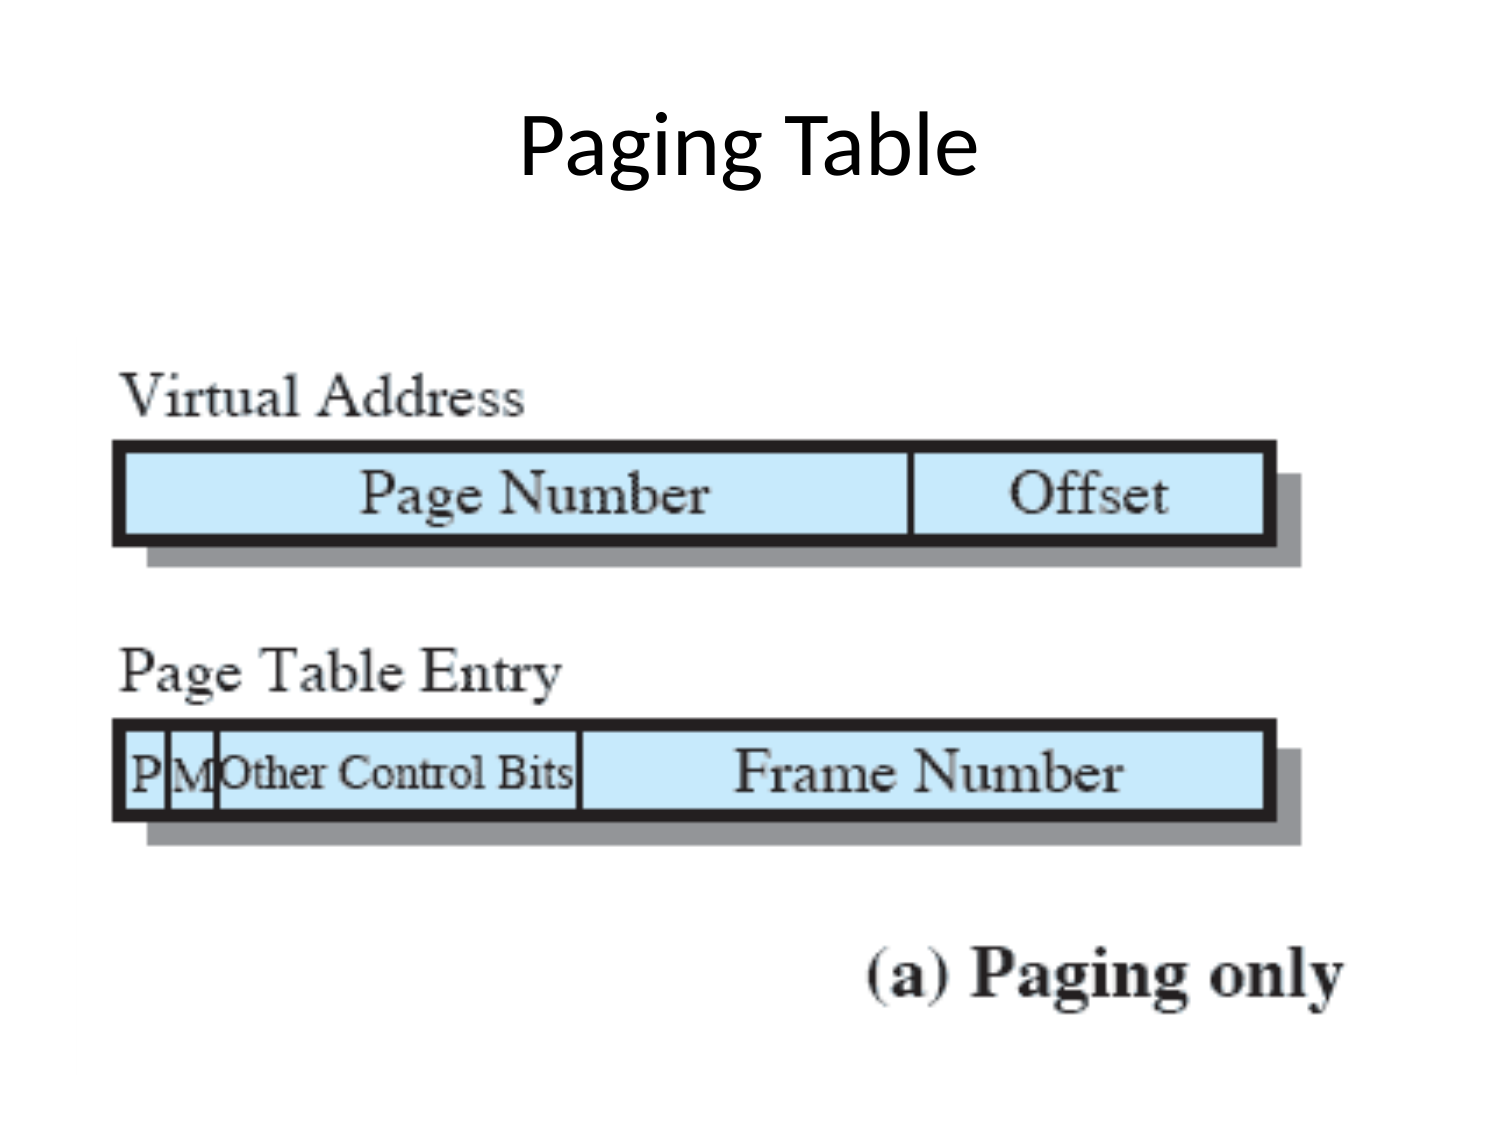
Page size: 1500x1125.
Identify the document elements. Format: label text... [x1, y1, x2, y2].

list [74, 337, 1463, 1076]
title Paging Table [74, 44, 1426, 233]
